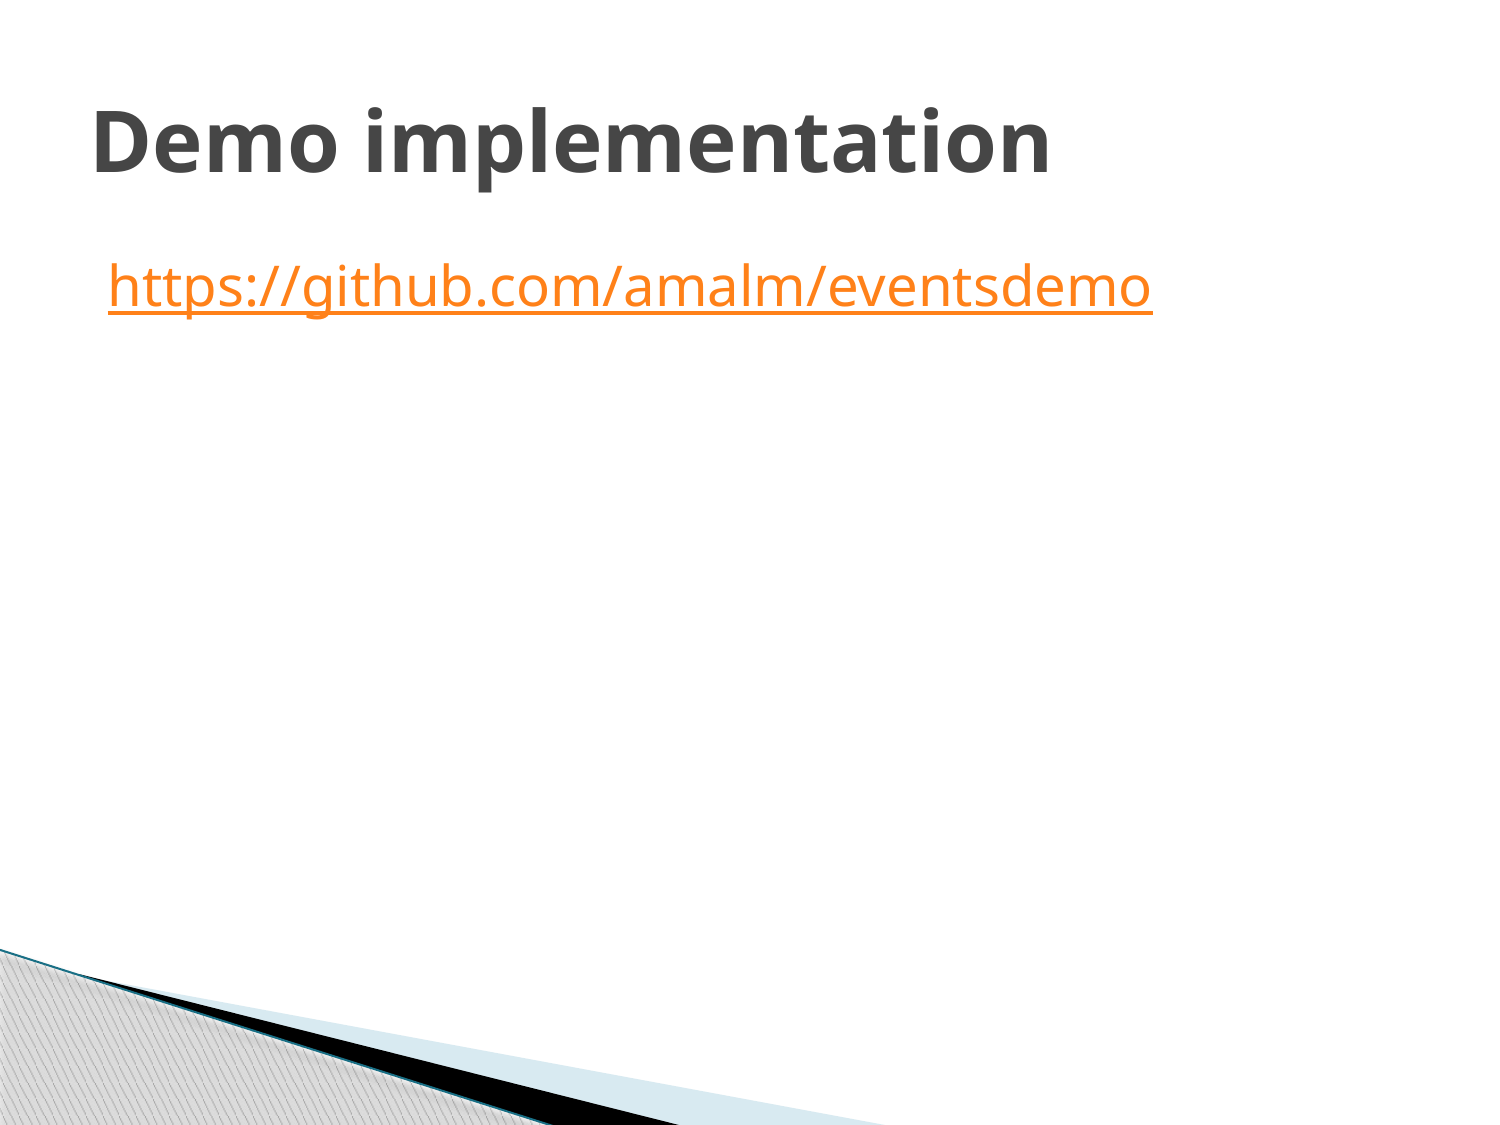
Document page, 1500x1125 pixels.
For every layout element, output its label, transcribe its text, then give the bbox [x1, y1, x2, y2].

title Demo implementation [75, 45, 1425, 233]
list https://github.com/amalm/eventsdemo [75, 243, 1425, 339]
